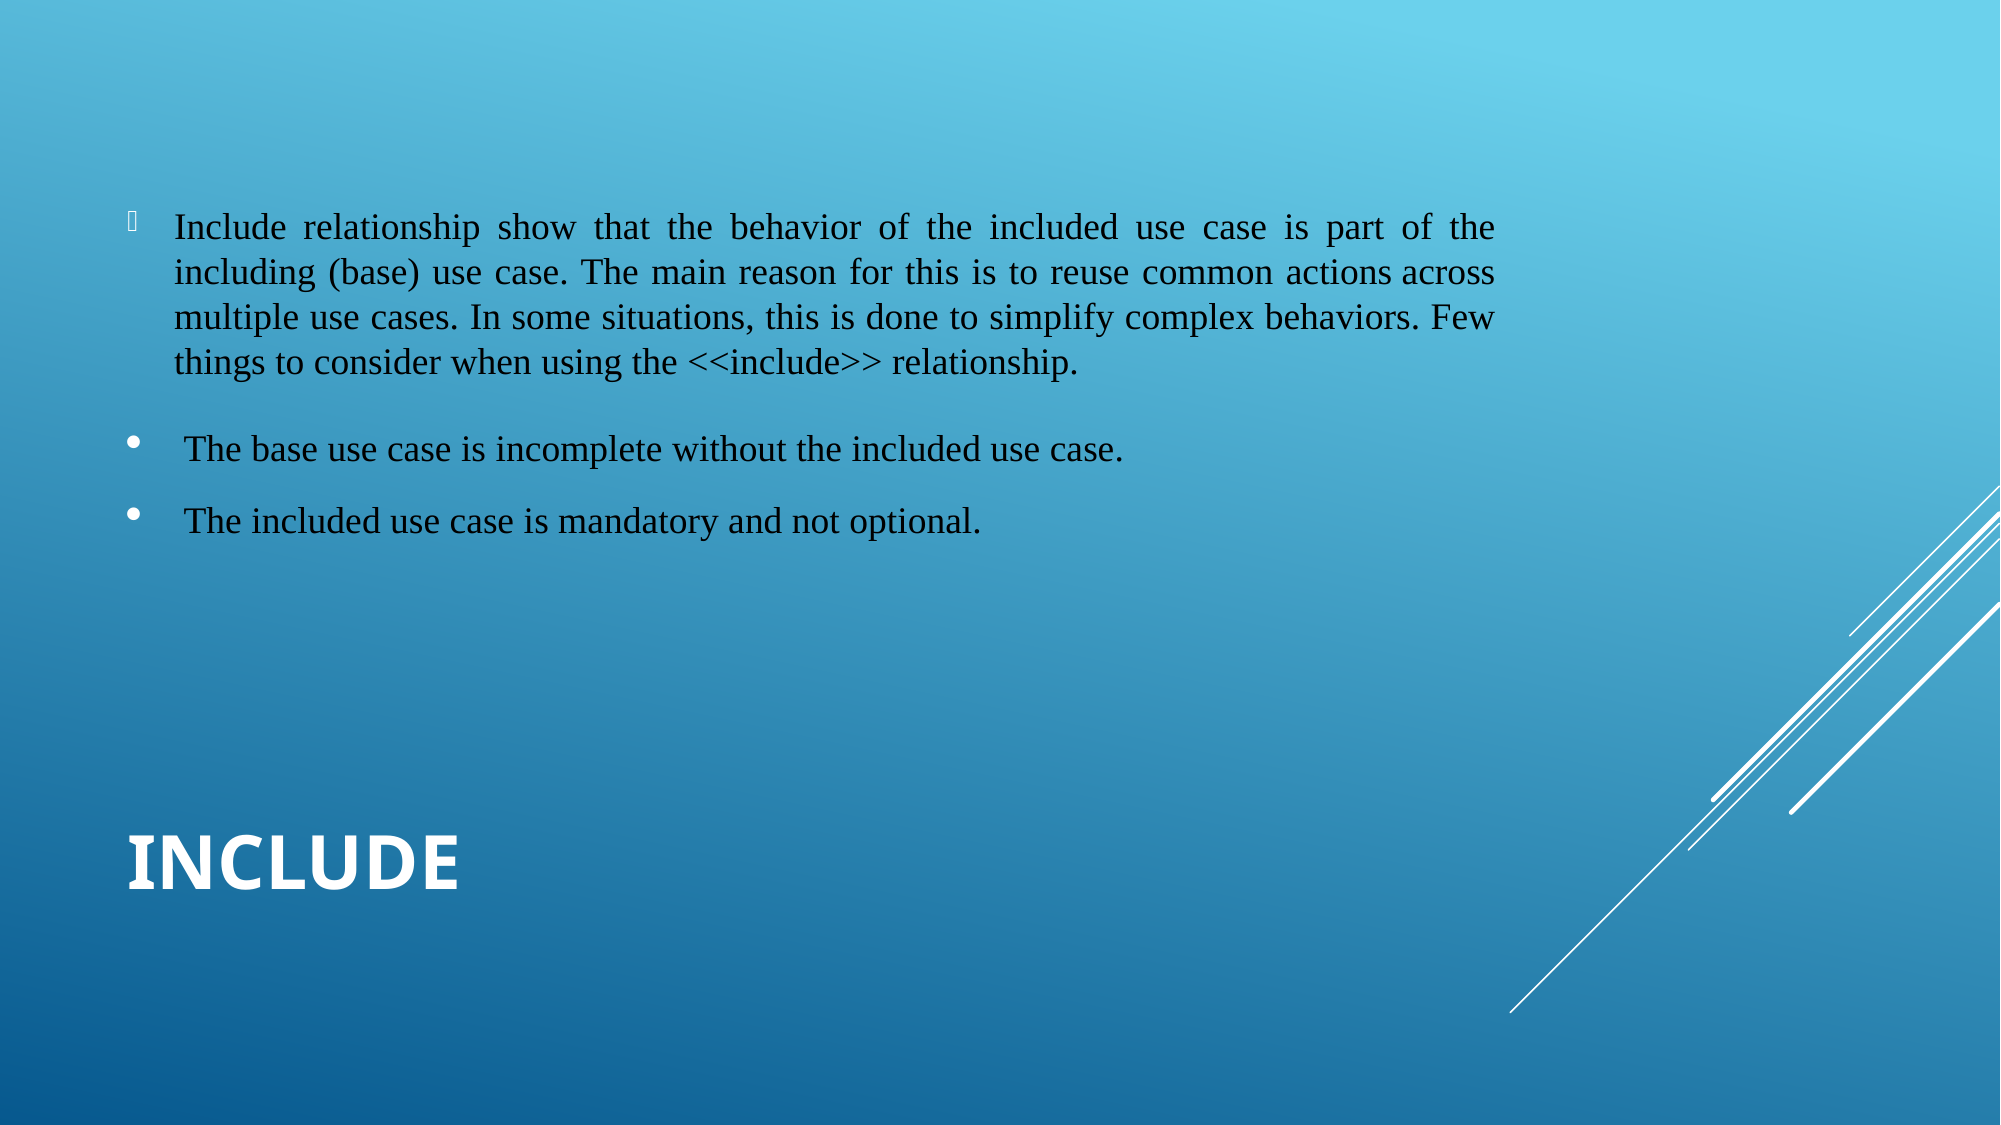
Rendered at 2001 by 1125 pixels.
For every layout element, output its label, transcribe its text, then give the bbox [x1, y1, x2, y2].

list Include relationship show that the behavior of the included use case is part of the including (base) use case. The main reason for this is to reuse common actions across multiple use cases. In some situations, this is done to simplify complex behaviors. Few things to consider when using the <<include>> relationship. The base use case is incomplete without the included use case. The included use case is mandatory and not optional. [112, 112, 1513, 706]
title INCLUDE [112, 736, 1513, 984]
